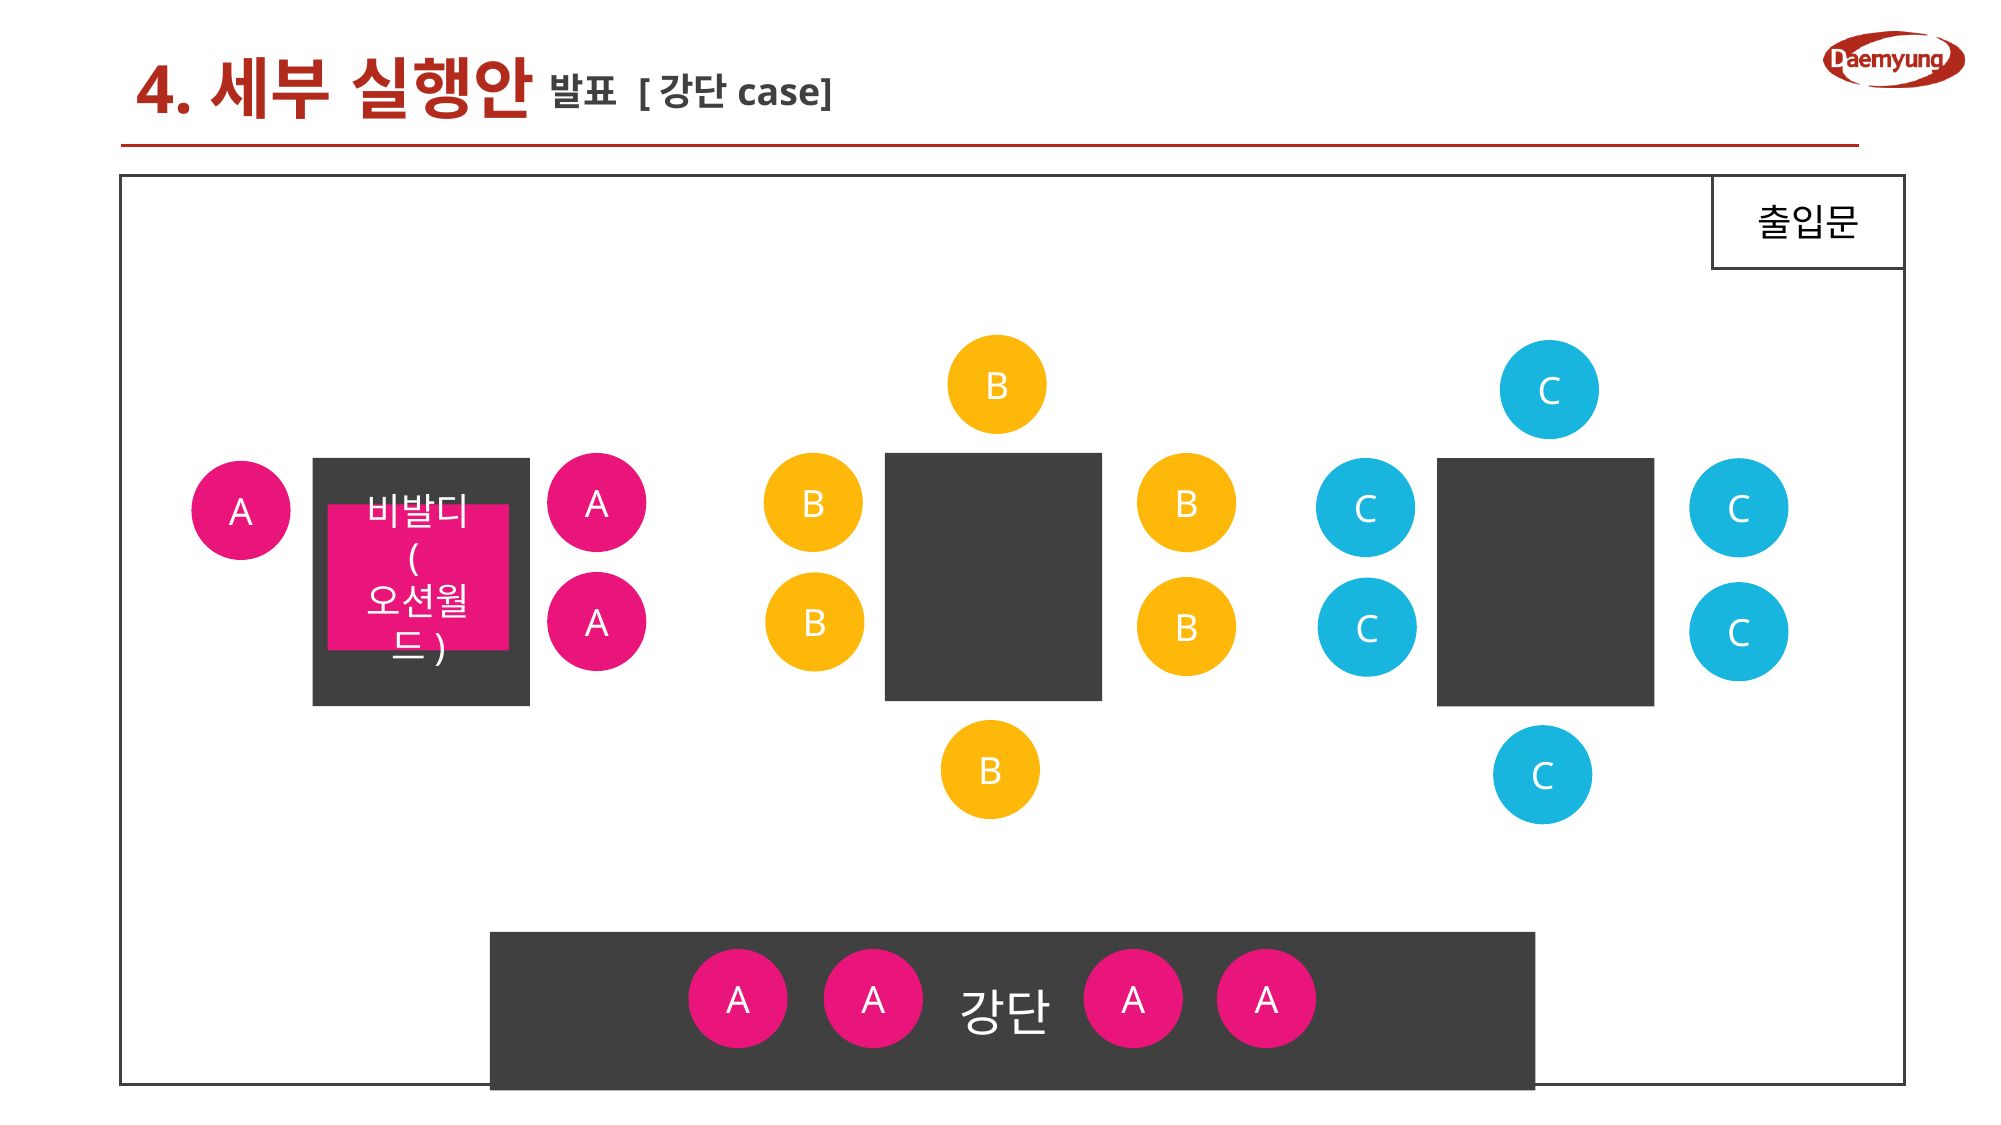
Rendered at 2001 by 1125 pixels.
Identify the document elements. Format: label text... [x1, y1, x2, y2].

text_box [120, 174, 1906, 1086]
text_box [121, 31, 1965, 146]
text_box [763, 334, 1237, 820]
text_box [312, 457, 530, 707]
text_box 강단 [489, 1086, 1536, 1091]
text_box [1316, 340, 1789, 825]
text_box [191, 452, 1317, 1049]
